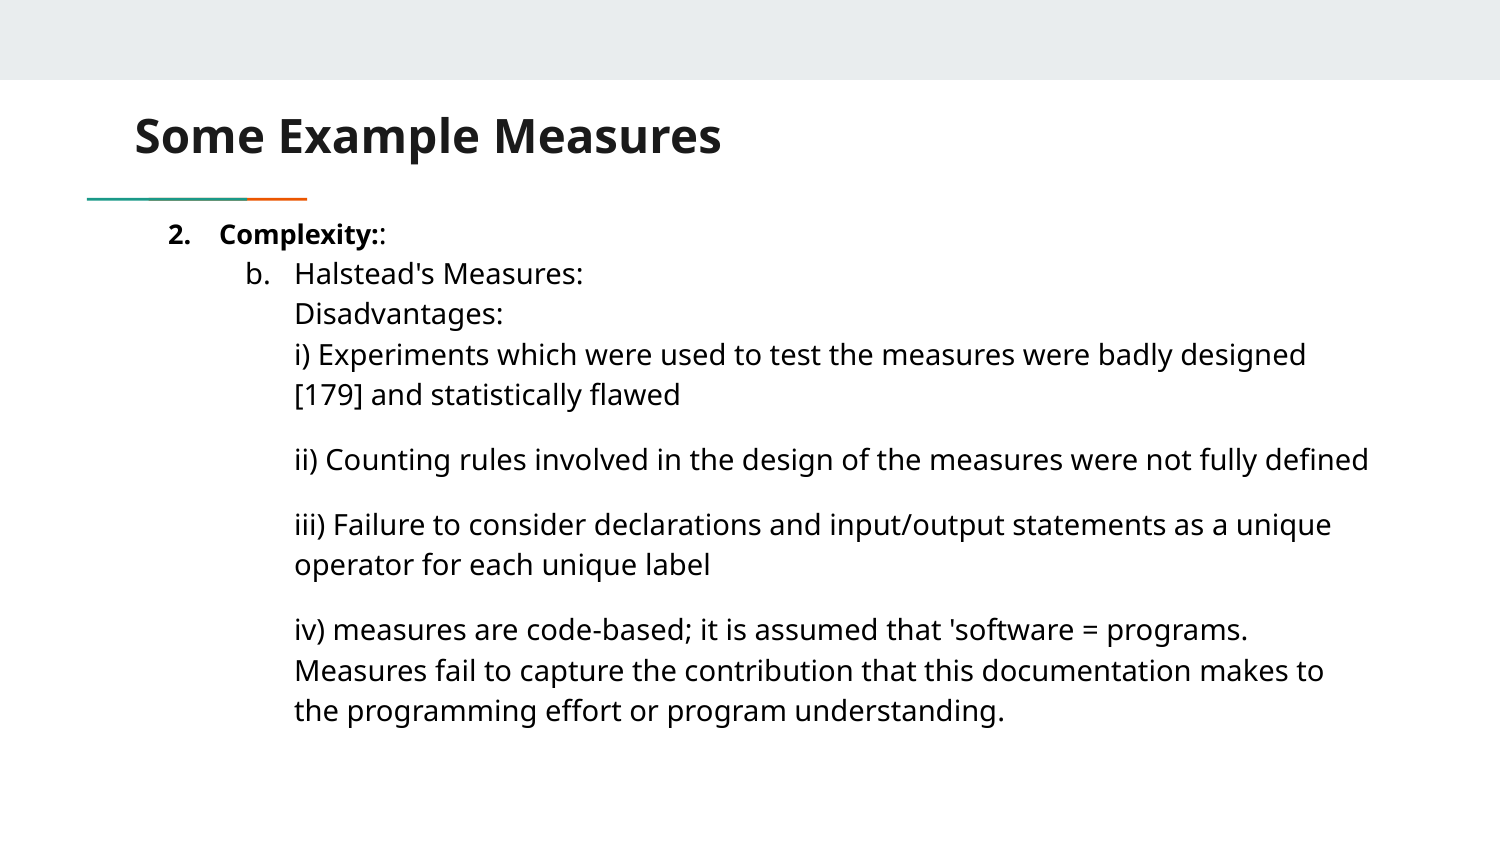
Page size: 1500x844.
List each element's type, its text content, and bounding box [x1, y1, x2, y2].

list Complexity:: Halstead's Measures: Disadvantages: i) Experiments which were used to test the measures were badly designed [179] and statistically flawed ii) Counting rules involved in the design of the measures were not fully defined iii) Failure to consider declarations and input/output statements as a unique operator for each unique label iv) measures are code-based; it is assumed that 'software = programs. Measures fail to capture the contribution that this documentation makes to the programming effort or program understanding. [129, 135, 1391, 819]
title Some Example Measures [119, 91, 1381, 180]
